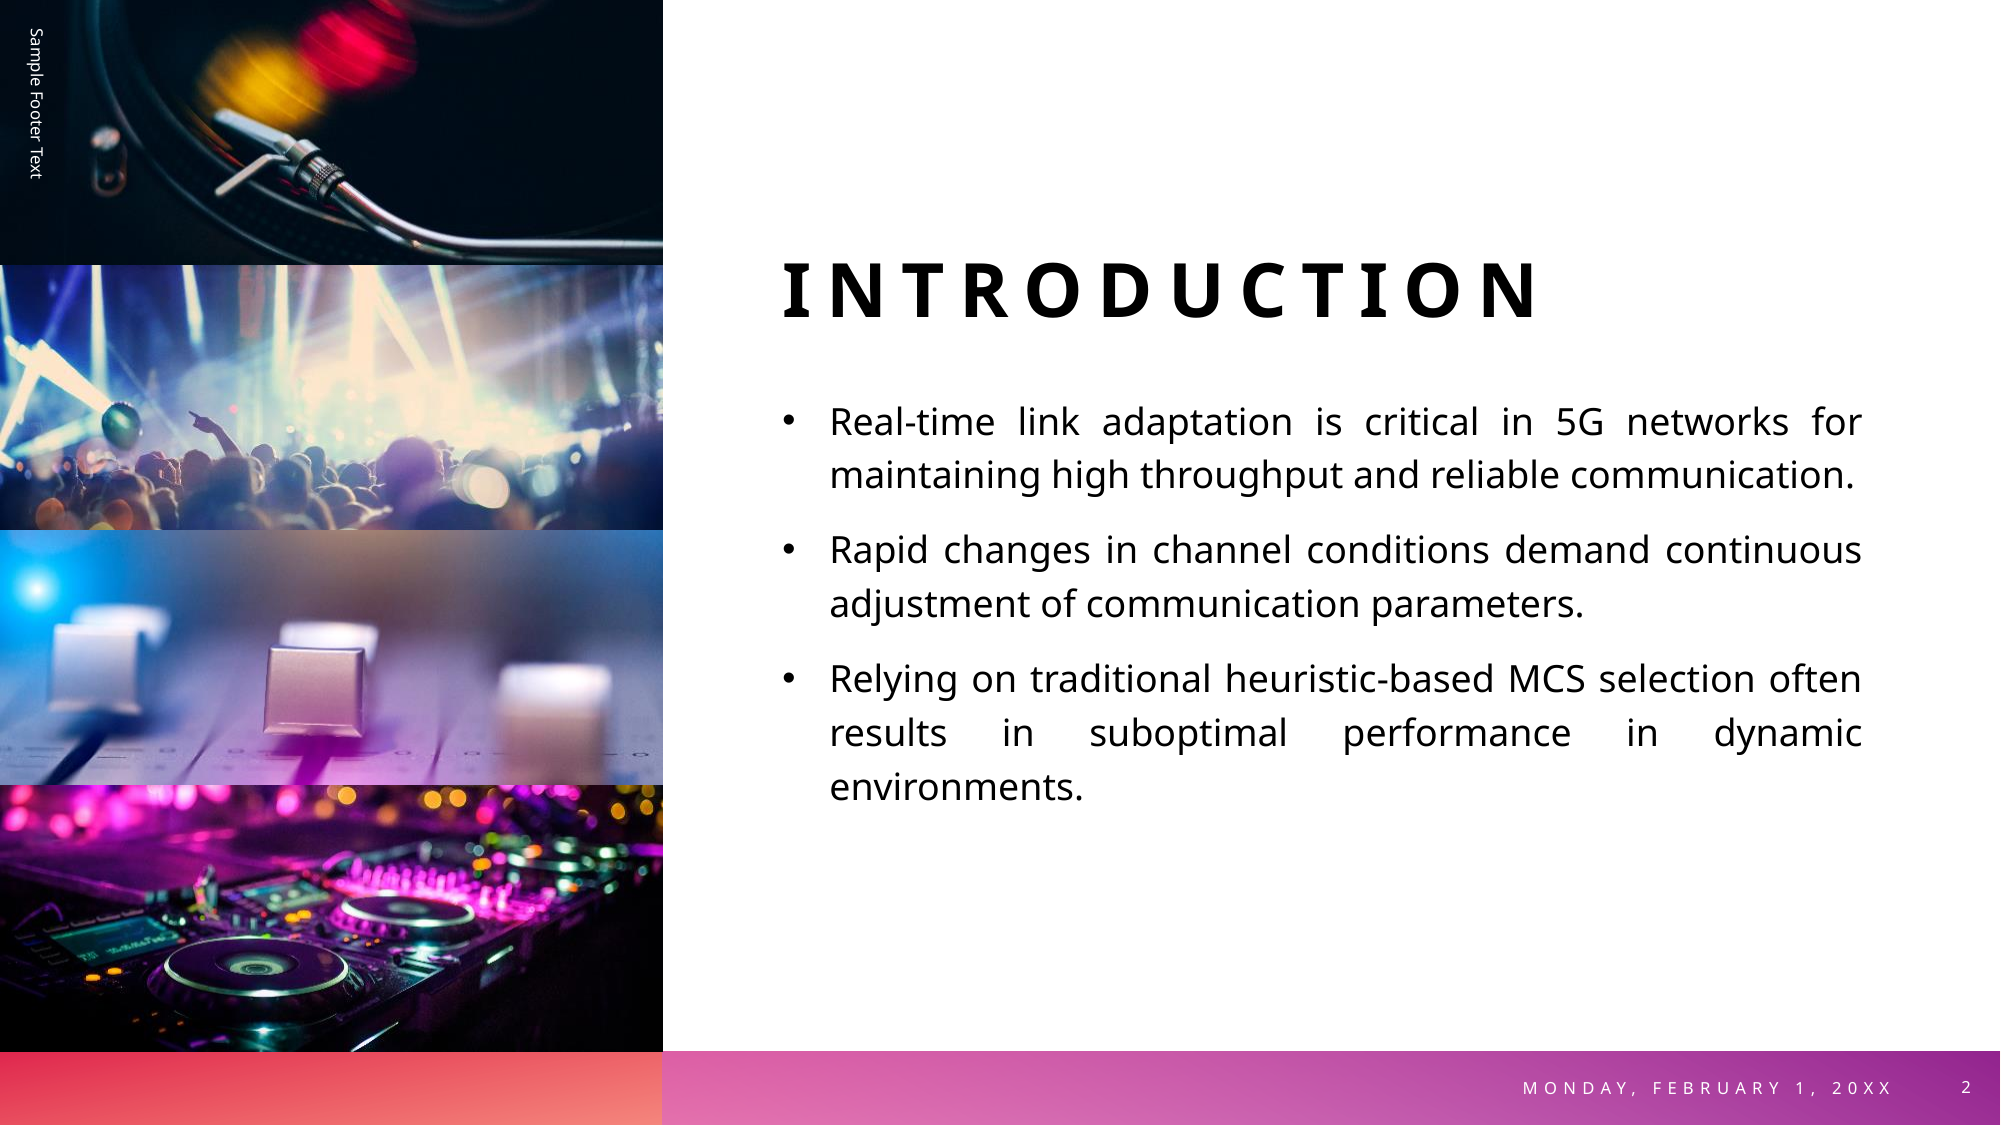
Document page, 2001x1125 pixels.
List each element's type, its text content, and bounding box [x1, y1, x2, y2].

picture [95, 0, 99, 22]
title introduction [782, 75, 1805, 333]
picture [0, 0, 663, 1052]
list Real-time link adaptation is critical in 5G networks for maintaining high throughput and reliable communication. Rapid changes in channel conditions demand continuous adjustment of communication parameters. Relying on traditional heuristic-based MCS selection often results in suboptimal performance in dynamic environments. [782, 388, 1864, 945]
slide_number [1297, 1051, 1905, 1125]
slide_number 2 [1913, 1051, 1986, 1125]
